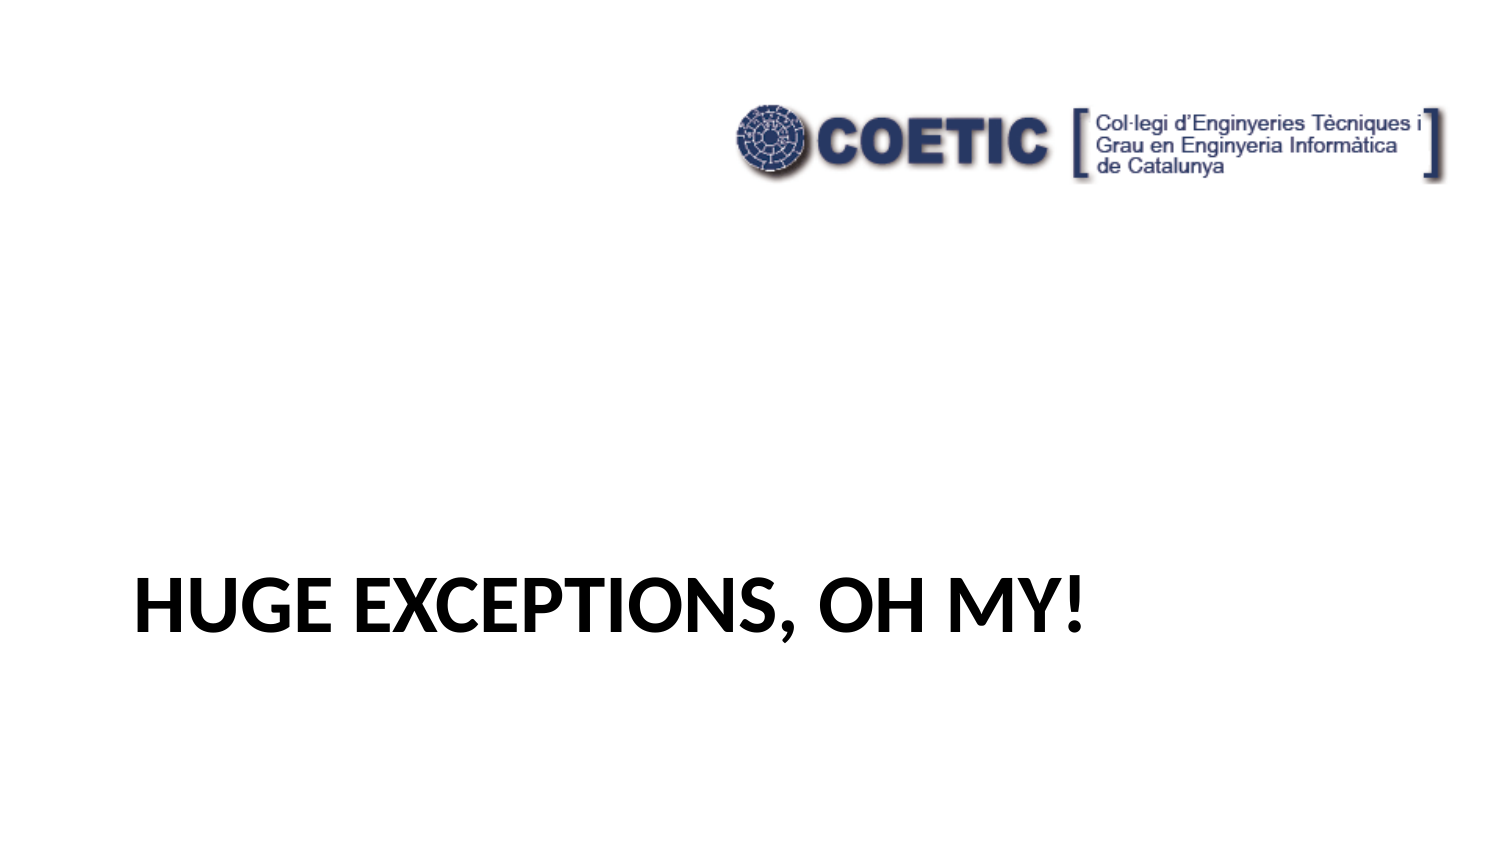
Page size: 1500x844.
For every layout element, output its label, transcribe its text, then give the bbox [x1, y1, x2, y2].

title Huge Exceptions, oh my! [118, 542, 1394, 710]
picture [720, 99, 1471, 186]
